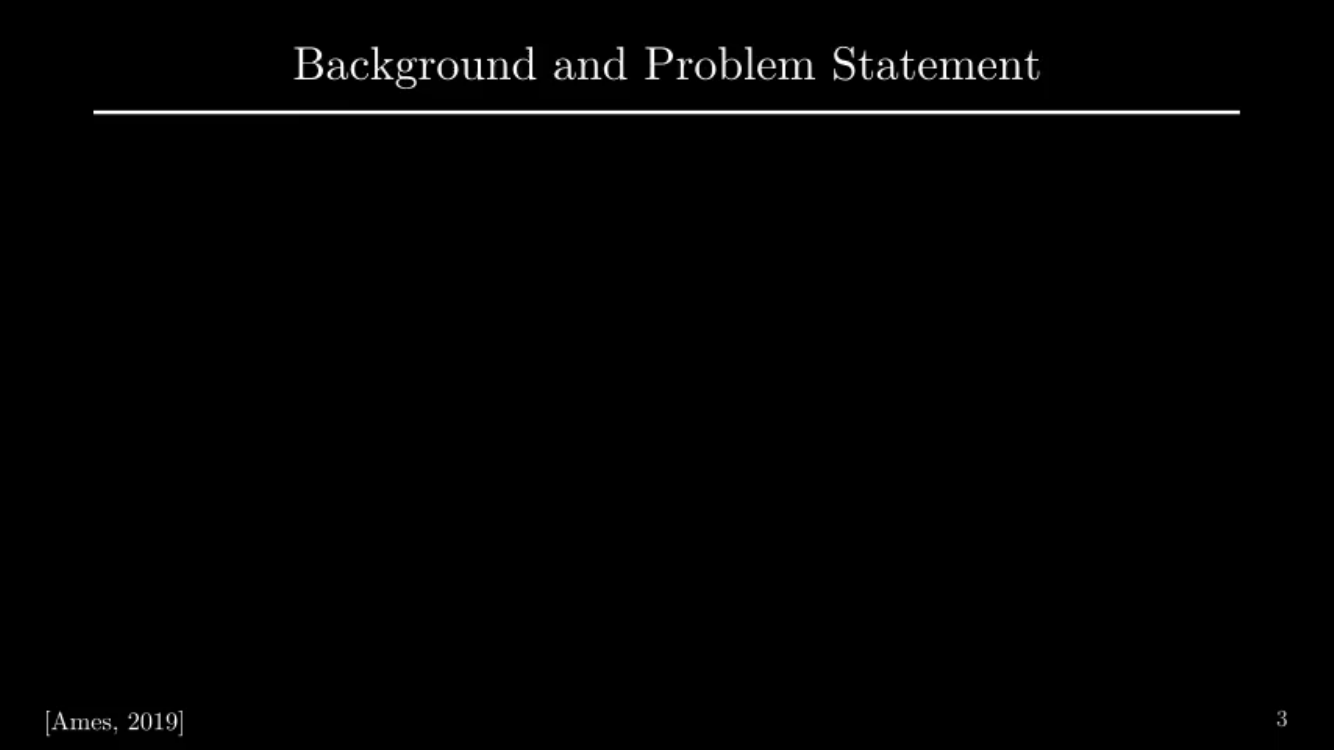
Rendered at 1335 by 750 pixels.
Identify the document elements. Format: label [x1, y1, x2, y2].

text_box [0, 0, 1335, 750]
